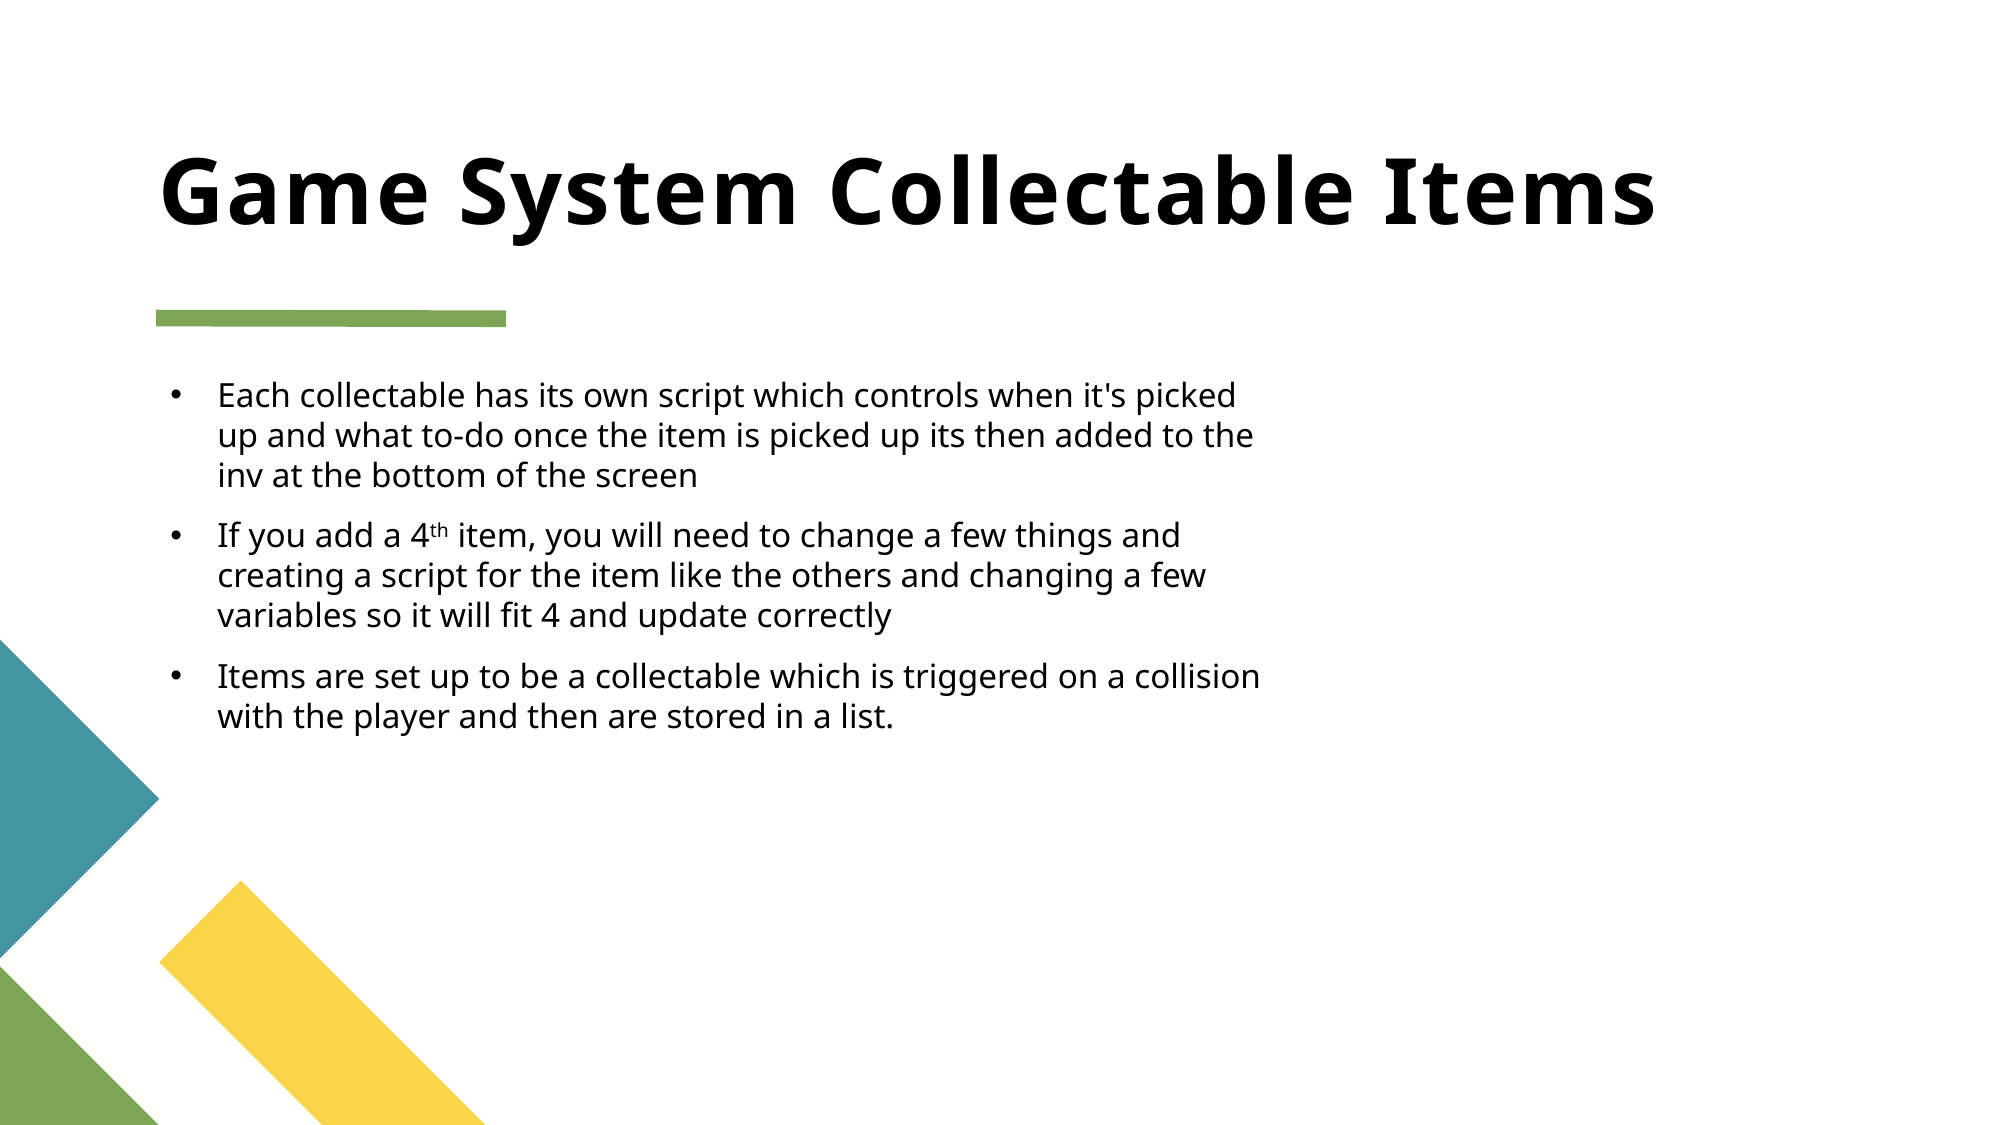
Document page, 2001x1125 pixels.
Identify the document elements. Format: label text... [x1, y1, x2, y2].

title Game System Collectable Items [158, 144, 1851, 245]
list Each collectable has its own script which controls when it's picked up and what to-do once the item is picked up its then added to the inv at the bottom of the screen If you add a 4th item, you will need to change a few things and creating a script for the item like the others and changing a few variables so it will fit 4 and update correctly Items are set up to be a collectable which is triggered on a collision with the player and then are stored in a list. [170, 374, 1269, 843]
